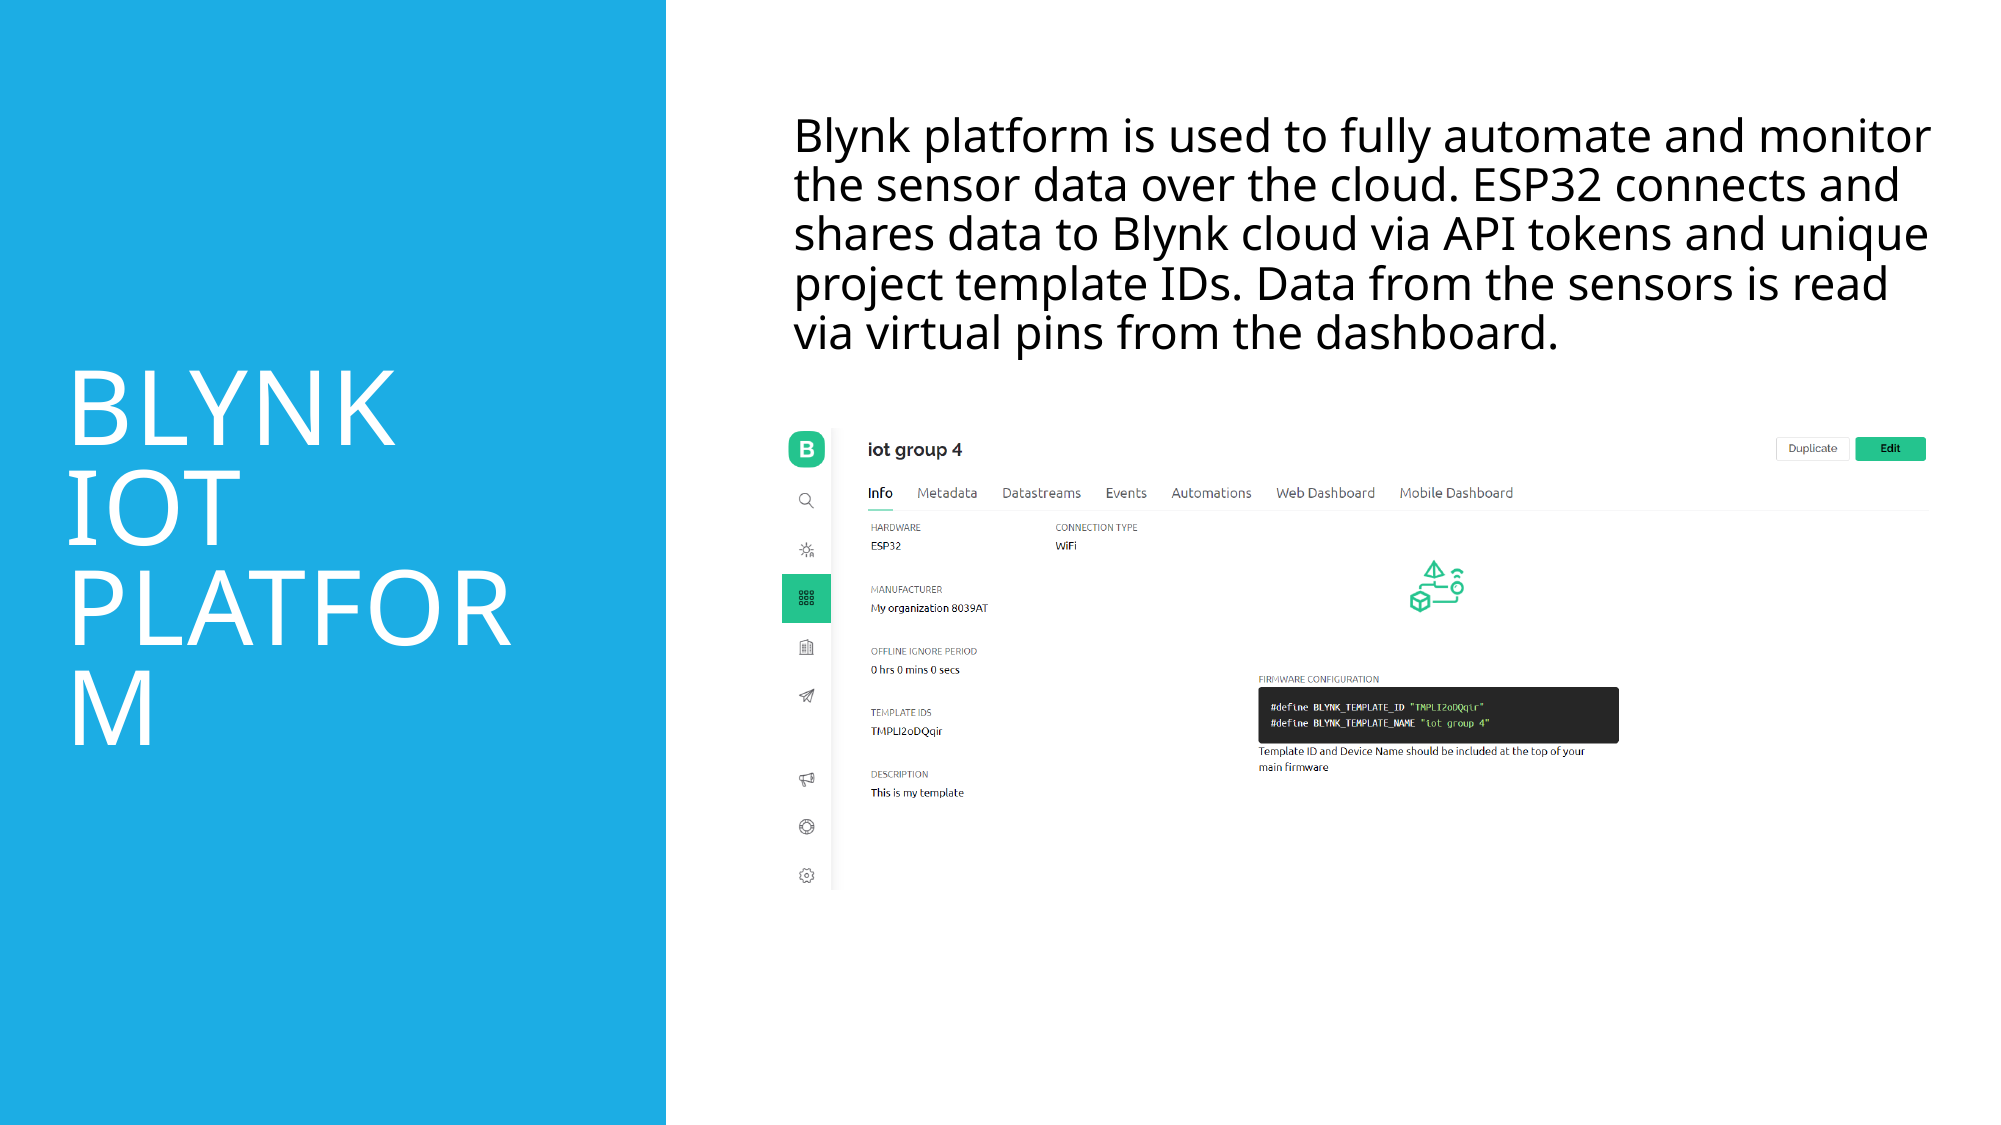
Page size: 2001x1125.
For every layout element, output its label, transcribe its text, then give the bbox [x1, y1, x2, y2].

list Blynk platform is used to fully automate and monitor the sensor data over the cloud. ESP32 connects and shares data to Blynk cloud via API tokens and unique project template IDs. Data from the sensors is read via virtual pins from the dashboard. [770, 104, 1948, 720]
text_box [0, 0, 667, 1125]
title BLYNK IOT PLATFORM [50, 104, 614, 1026]
picture [781, 427, 1950, 890]
